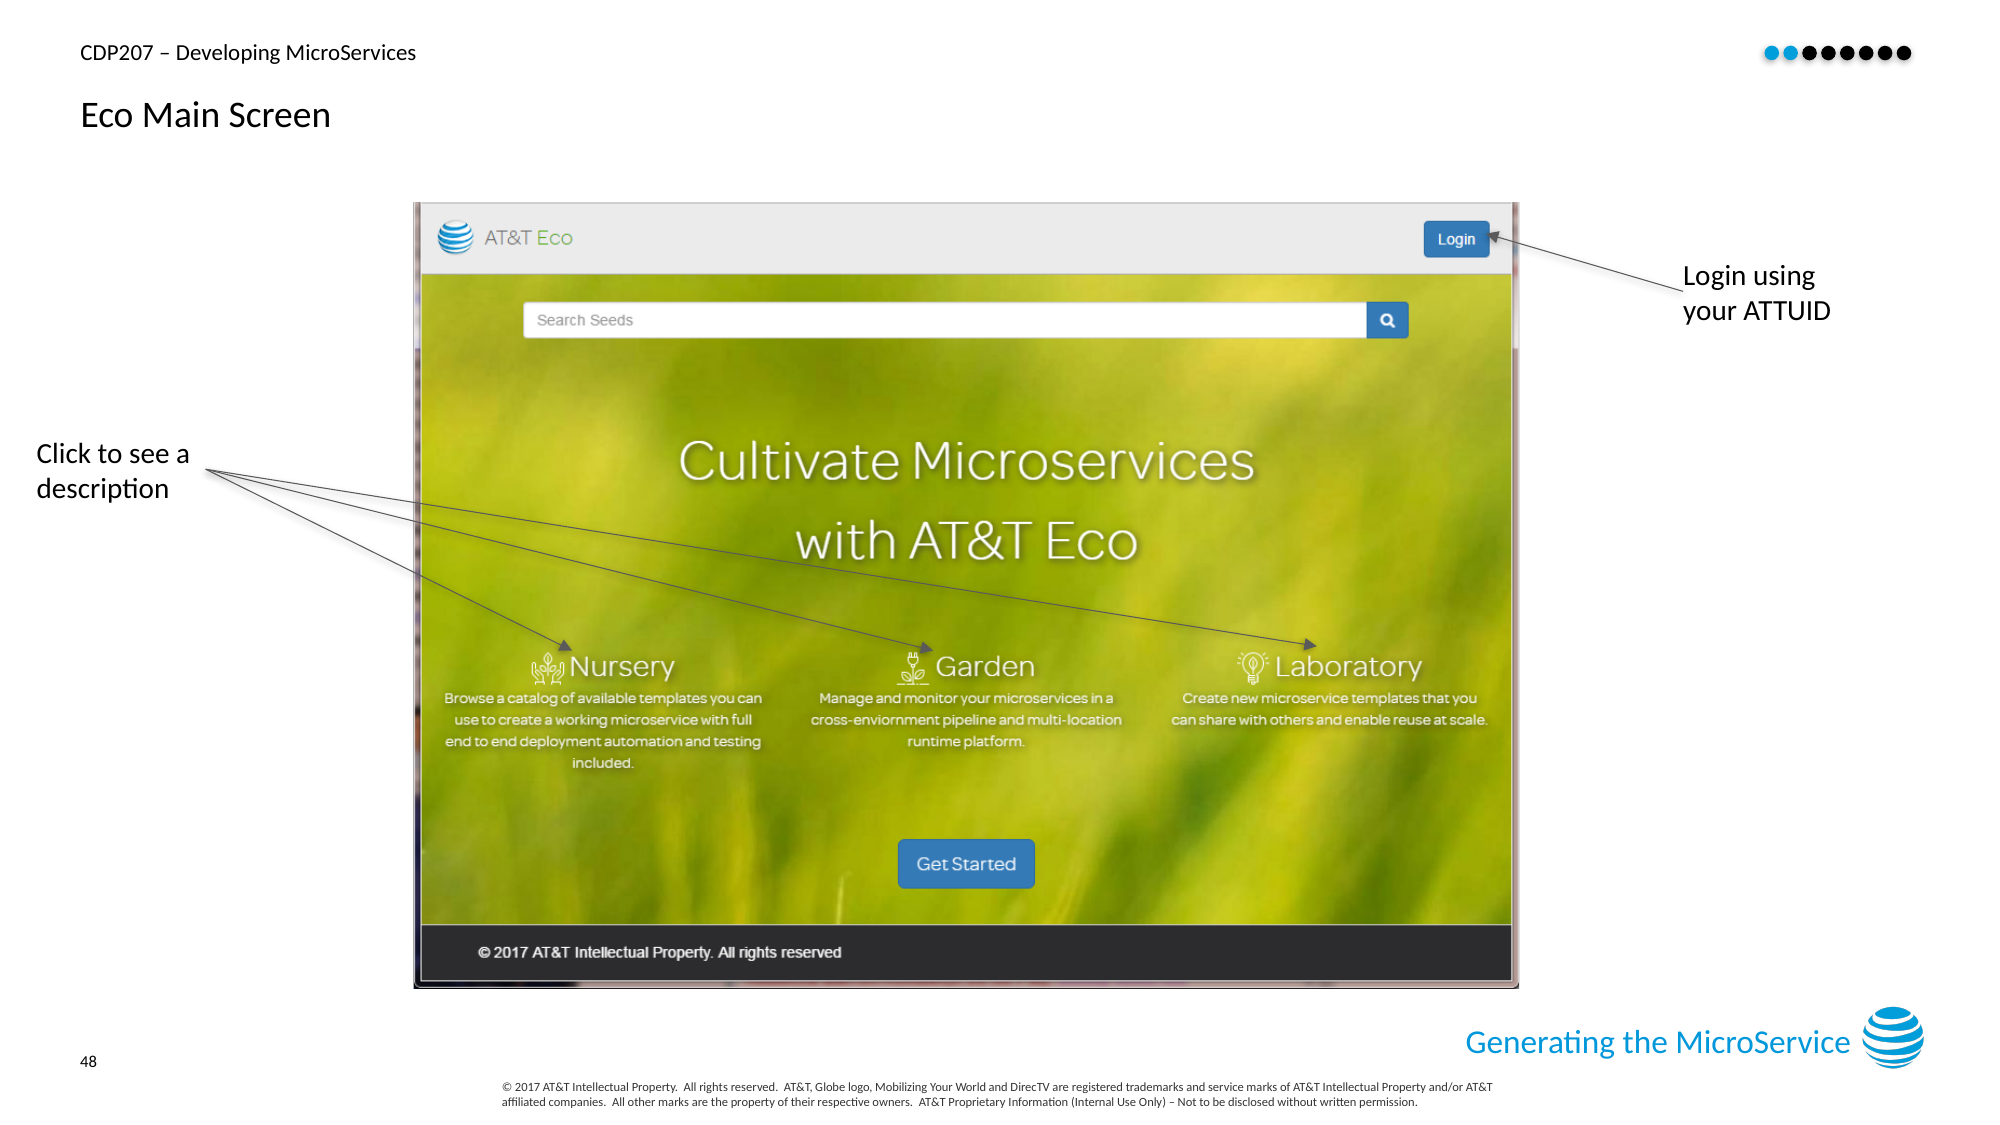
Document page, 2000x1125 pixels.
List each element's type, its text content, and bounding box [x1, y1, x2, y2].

text_box [1821, 44, 1837, 62]
picture [413, 202, 1520, 990]
text_box [1877, 44, 1894, 62]
slide_number 48 [80, 1049, 129, 1087]
text_box Login using your ATTUID [1683, 256, 1853, 327]
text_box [1485, 233, 1684, 292]
text_box [1783, 44, 1799, 61]
text_box Click to see a description [36, 434, 206, 505]
text_box [1896, 44, 1913, 62]
text_box [1839, 44, 1856, 62]
text_box [1763, 44, 1780, 61]
title Eco Main Screen [80, 85, 1920, 142]
text_box [1858, 44, 1875, 62]
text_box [205, 470, 1318, 647]
text_box Generating the MicroService [1354, 1012, 1867, 1068]
text_box [1802, 44, 1818, 62]
